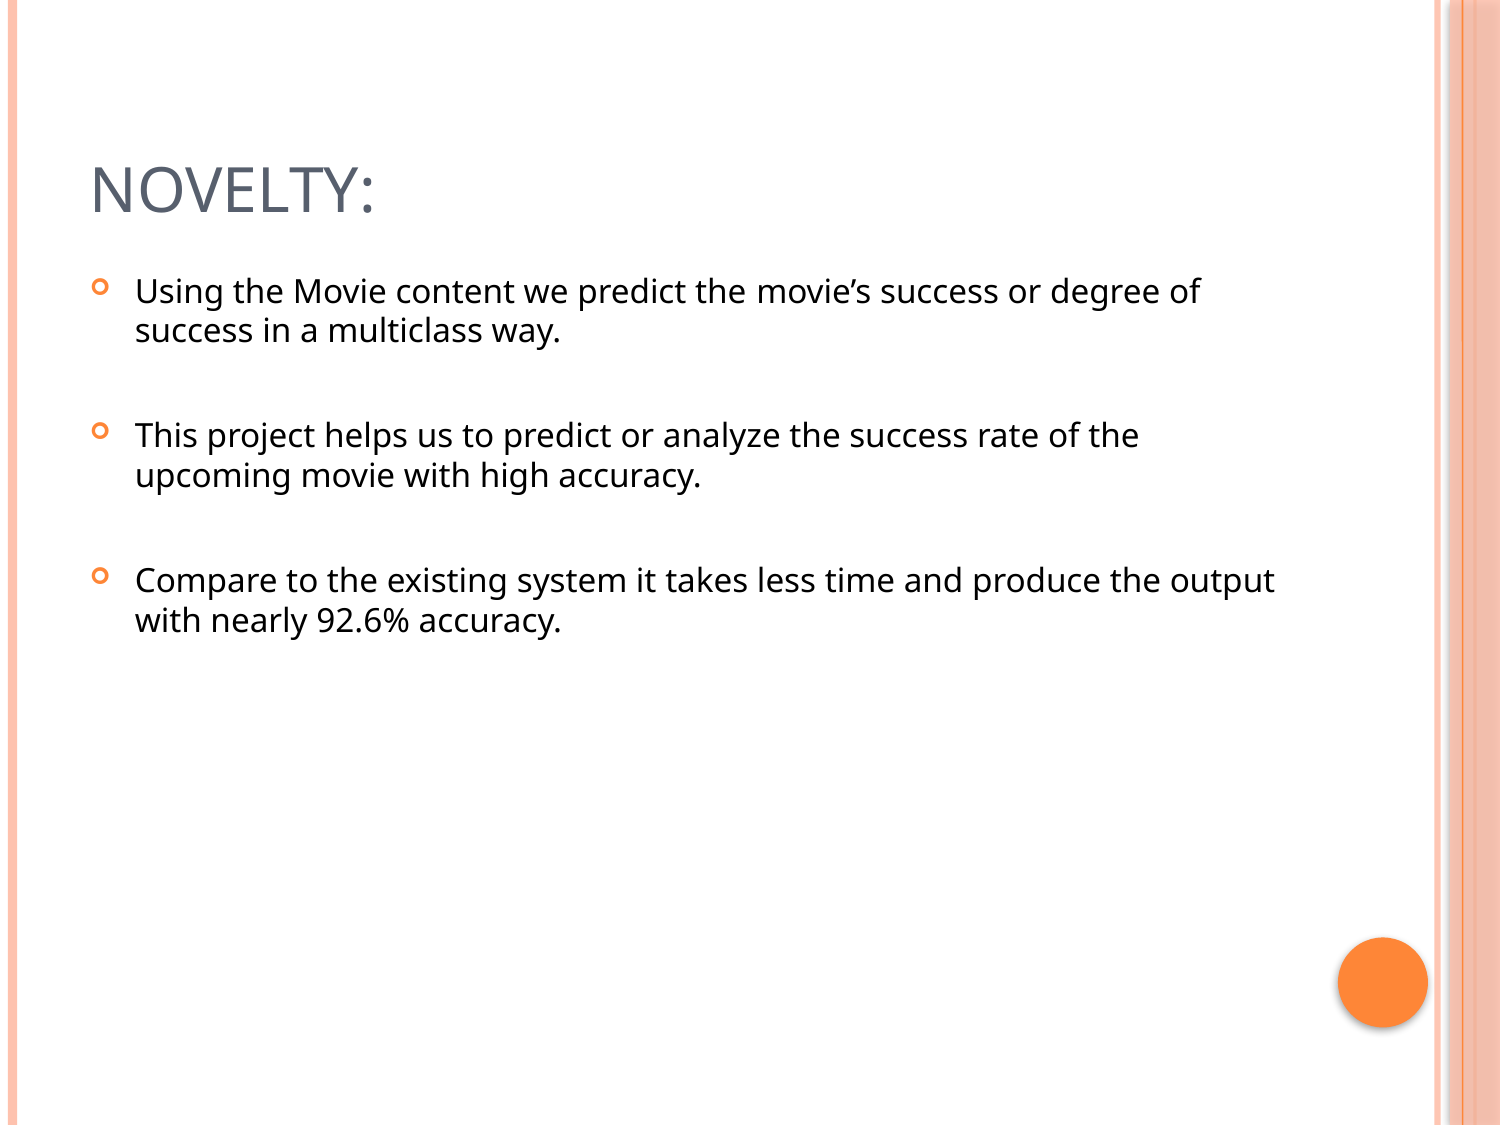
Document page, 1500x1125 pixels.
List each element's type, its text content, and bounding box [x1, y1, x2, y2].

list Using the Movie content we predict the movie’s success or degree of success in a multiclass way. This project helps us to predict or analyze the success rate of the upcoming movie with high accuracy. Compare to the existing system it takes less time and produce the output with nearly 92.6% accuracy. [75, 262, 1300, 1062]
title Novelty: [75, 45, 1300, 233]
